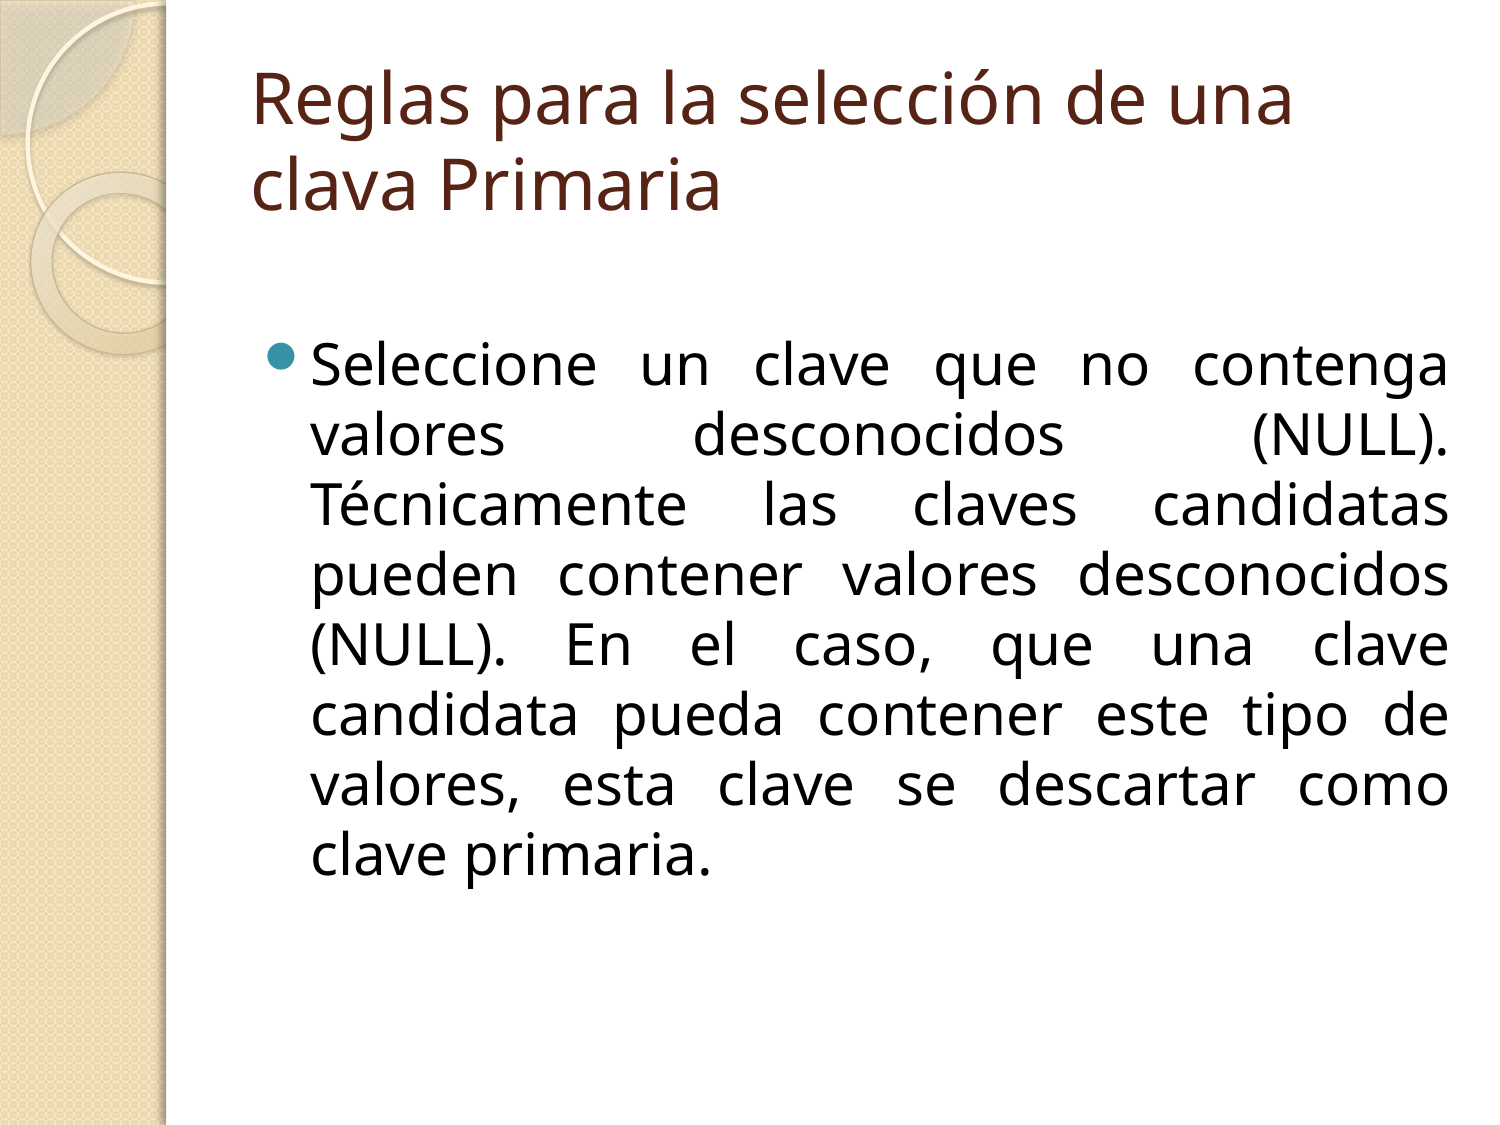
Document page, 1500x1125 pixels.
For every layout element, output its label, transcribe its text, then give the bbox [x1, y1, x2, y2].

title Reglas para la selección de una clava Primaria [235, 45, 1466, 233]
list Seleccione un clave que no contenga valores desconocidos (NULL). Técnicamente las claves candidatas pueden contener valores desconocidos (NULL). En el caso, que una clave candidata pueda contener este tipo de valores, esta clave se descartar como clave primaria. [235, 237, 1466, 1025]
